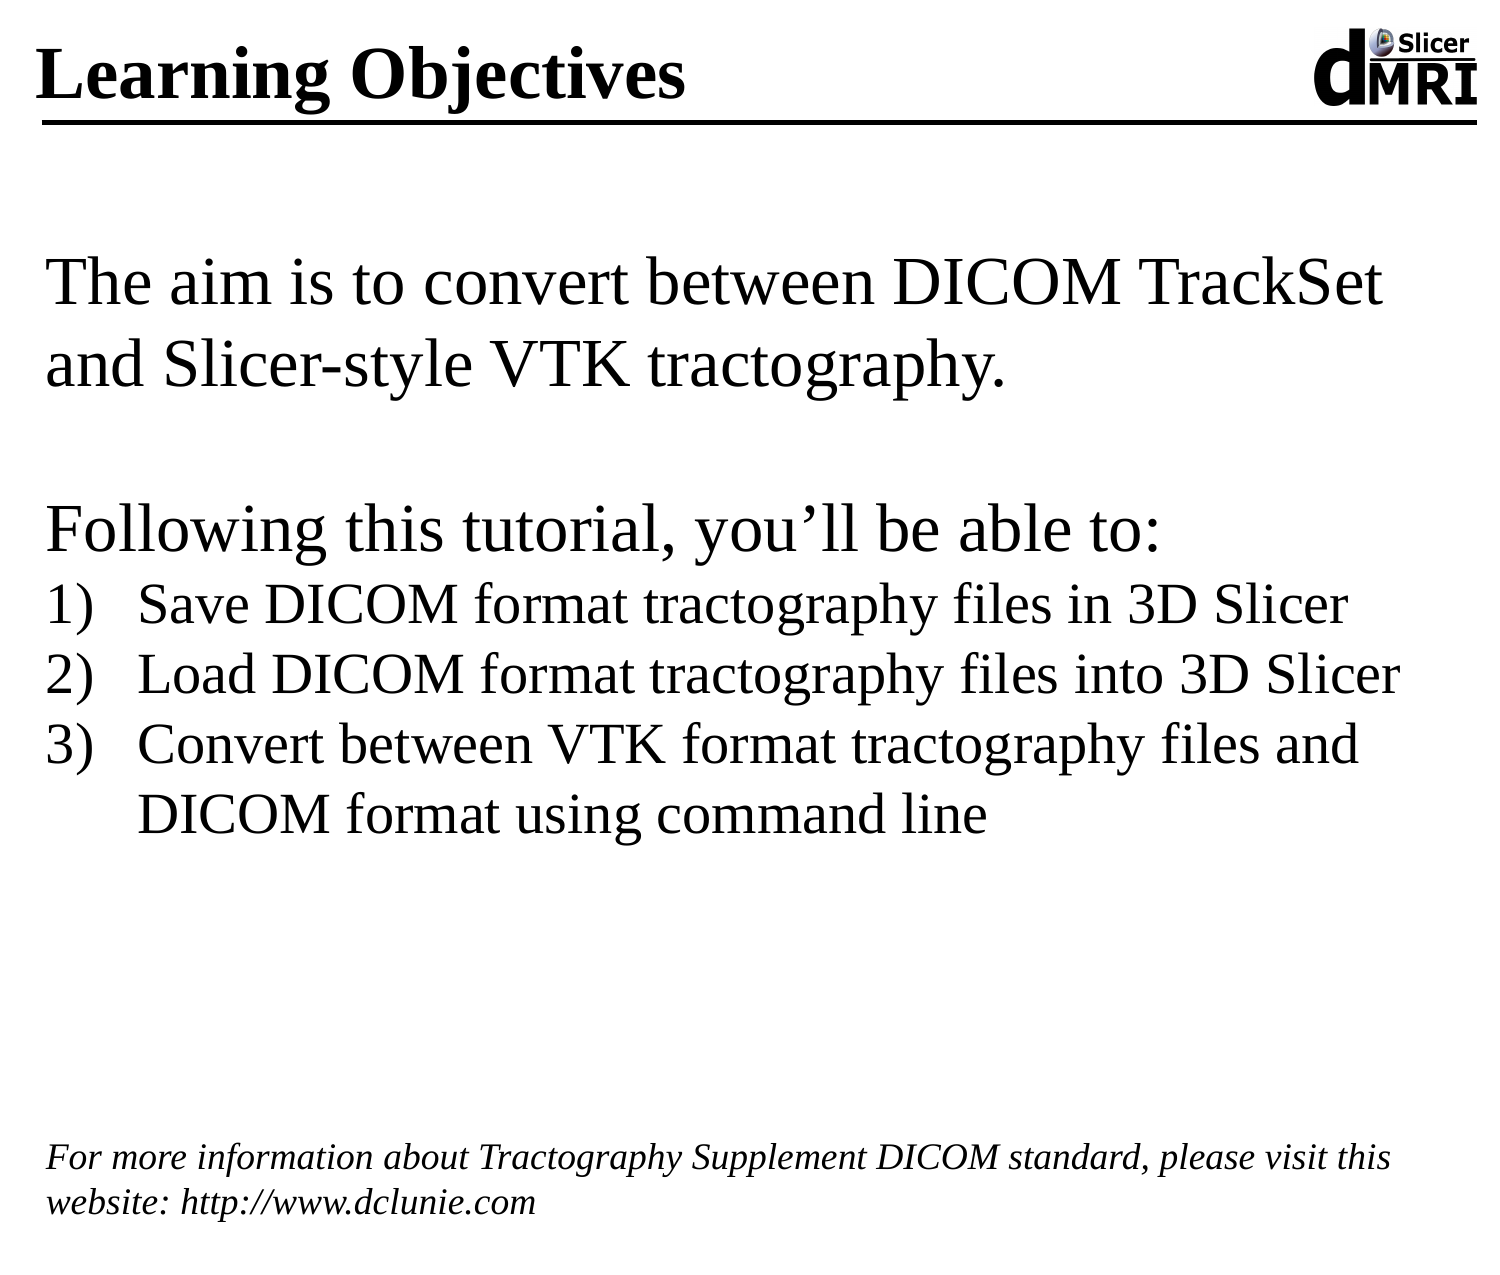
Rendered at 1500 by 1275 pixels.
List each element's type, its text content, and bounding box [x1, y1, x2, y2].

text_box The aim is to convert between DICOM TrackSet and Slicer-style VTK tractography. Following this tutorial, you’ll be able to: Save DICOM format tractography files in 3D Slicer Load DICOM format tractography files into 3D Slicer Convert between VTK format tractography files and DICOM format using command line [31, 228, 1488, 936]
picture [1314, 27, 1477, 107]
title Learning Objectives [20, 0, 1500, 123]
text_box For more information about Tractography Supplement DICOM standard, please visit this website: http://www.dclunie.com [31, 1124, 1488, 1230]
